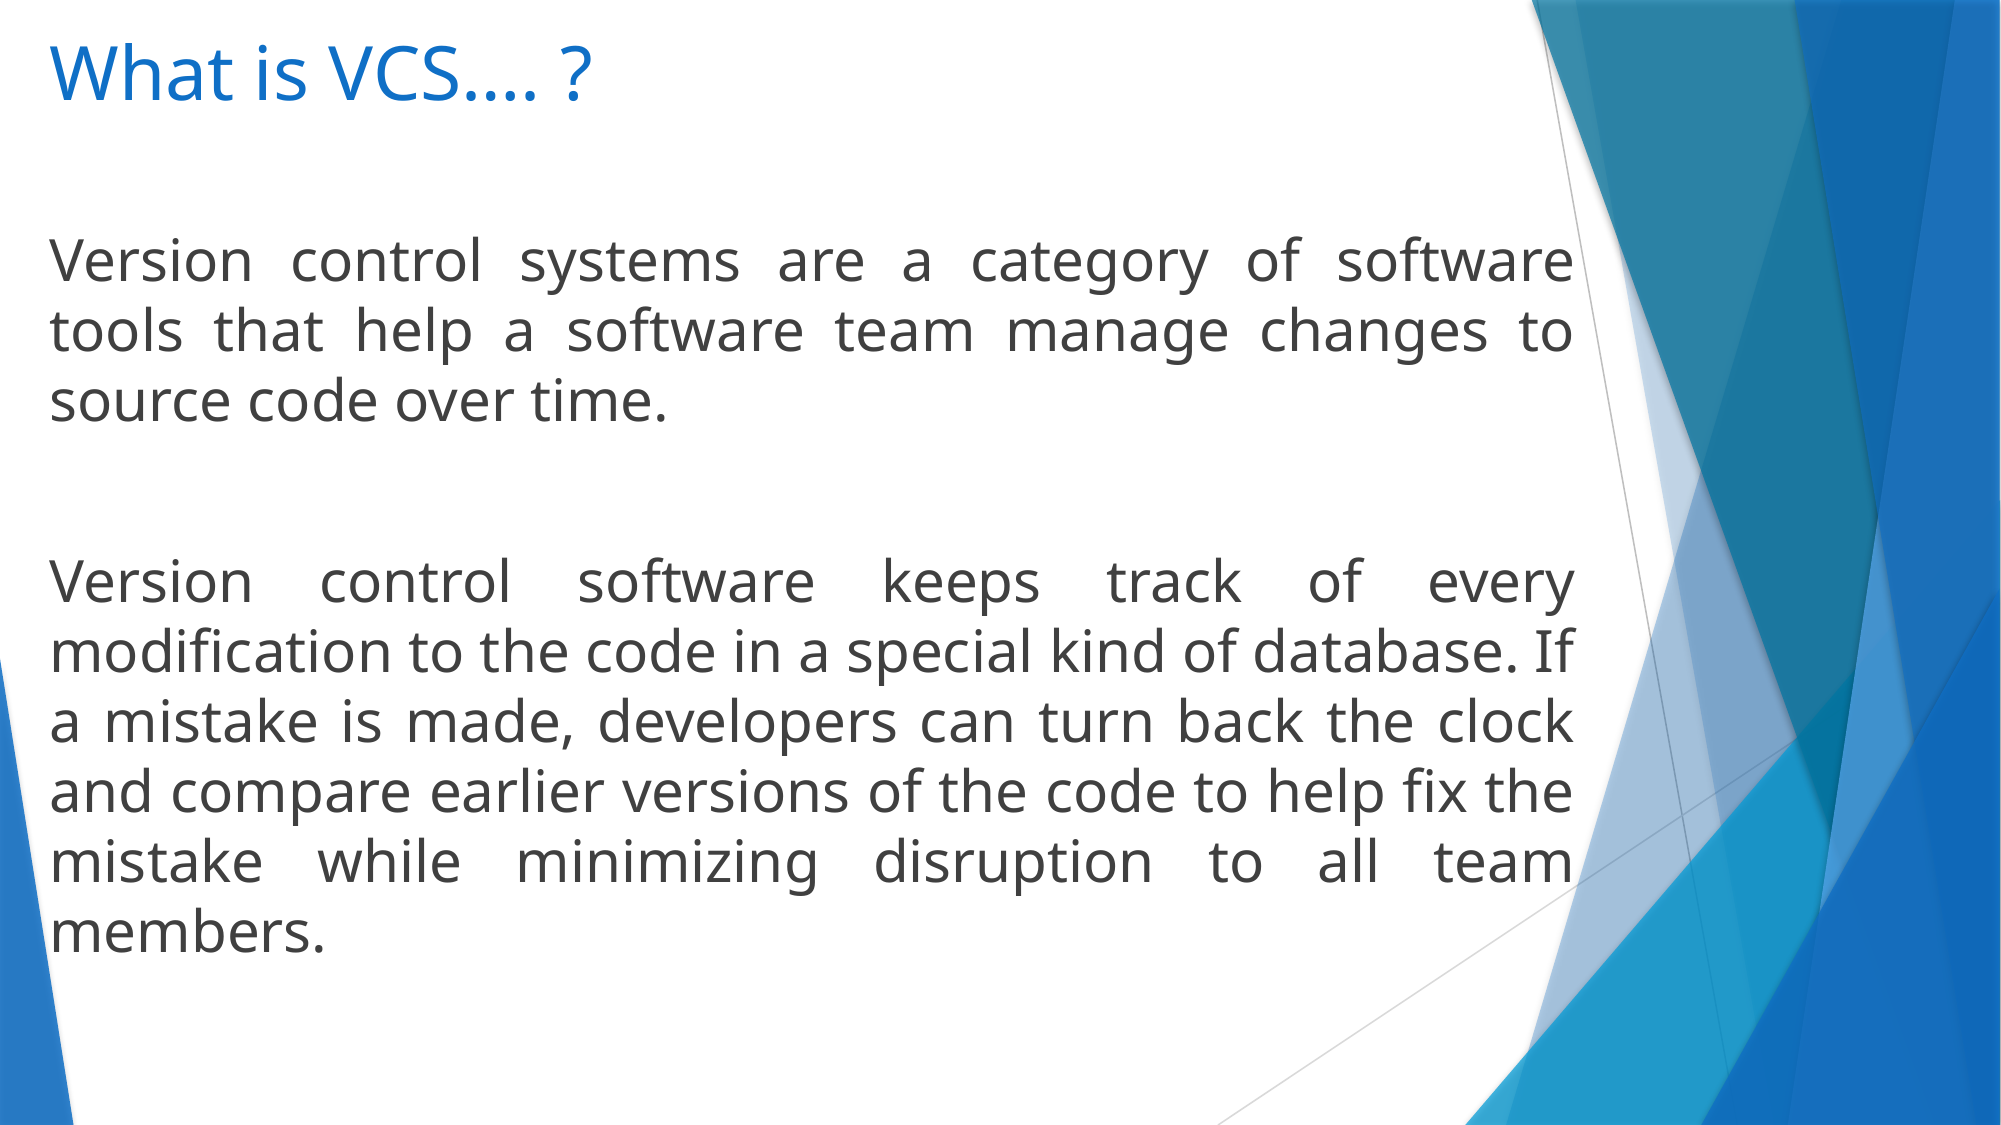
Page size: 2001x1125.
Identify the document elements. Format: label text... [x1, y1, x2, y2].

title What is VCS…. ? [34, 17, 1445, 134]
list Version control systems are a category of software tools that help a software team manage changes to source code over time. Version control software keeps track of every modification to the code in a special kind of database. If a mistake is made, developers can turn back the clock and compare earlier versions of the code to help fix the mistake while minimizing disruption to all team members. [34, 216, 1590, 992]
